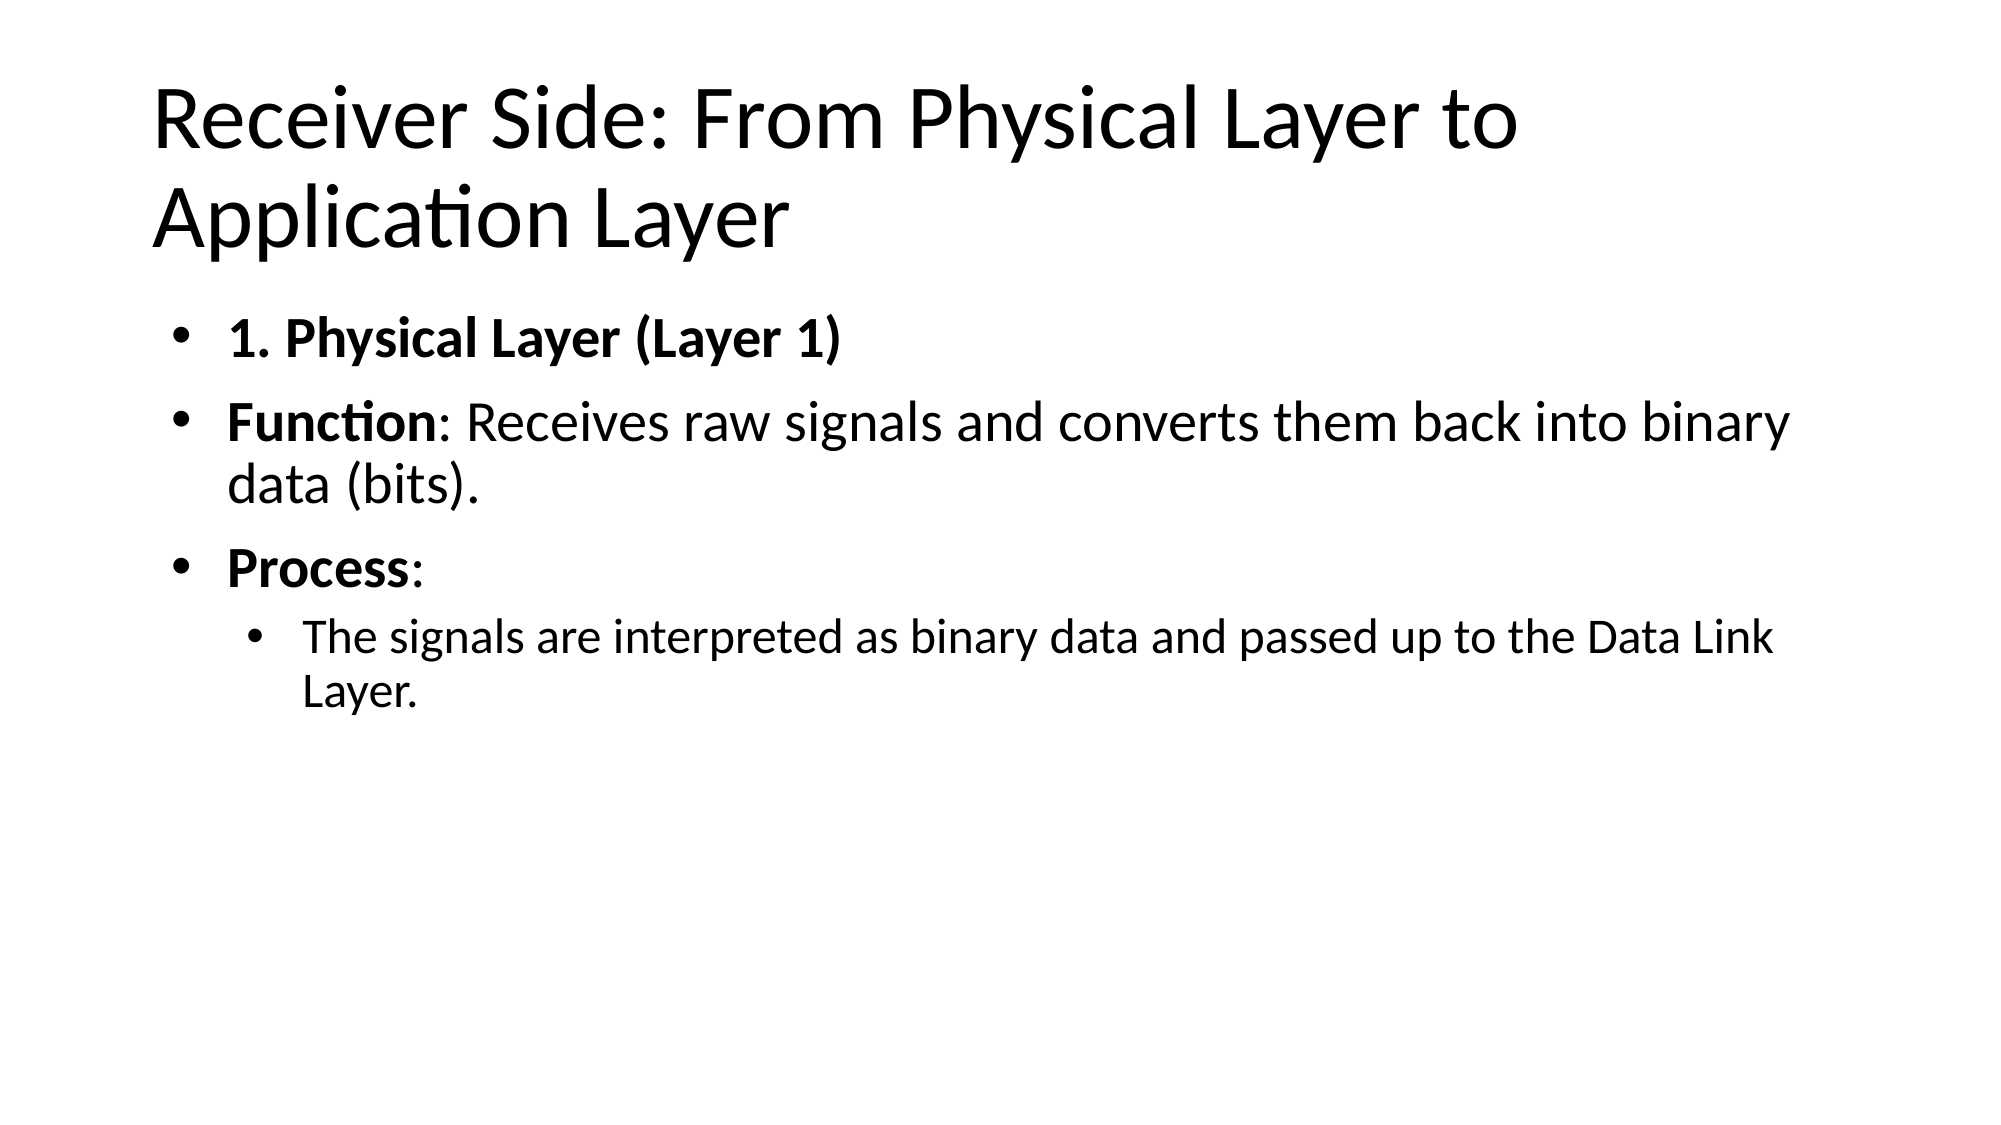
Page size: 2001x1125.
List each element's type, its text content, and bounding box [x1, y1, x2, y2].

list 1. Physical Layer (Layer 1) Function: Receives raw signals and converts them back into binary data (bits). Process: The signals are interpreted as binary data and passed up to the Data Link Layer. [137, 299, 1863, 1014]
title Receiver Side: From Physical Layer to Application Layer [137, 59, 1863, 278]
